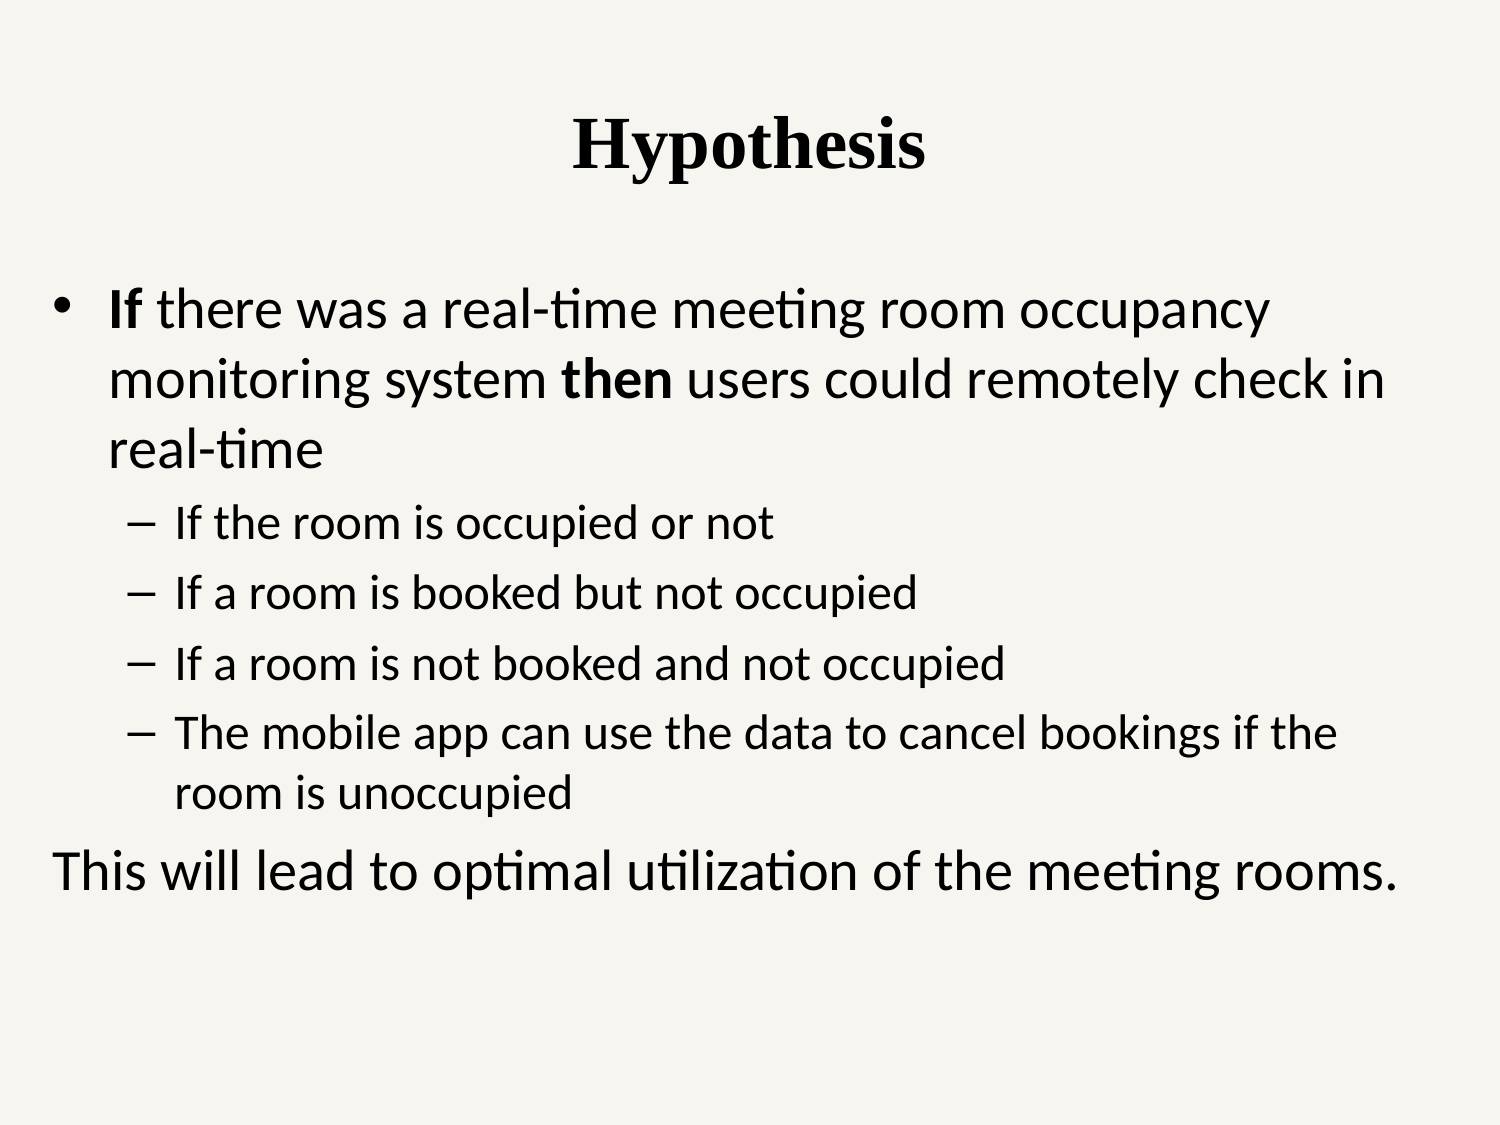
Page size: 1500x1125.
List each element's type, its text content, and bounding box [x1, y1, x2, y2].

title Hypothesis [74, 44, 1426, 233]
list If there was a real-time meeting room occupancy monitoring system then users could remotely check in real-time If the room is occupied or not If a room is booked but not occupied If a room is not booked and not occupied The mobile app can use the data to cancel bookings if the room is unoccupied This will lead to optimal utilization of the meeting rooms. [37, 262, 1463, 951]
